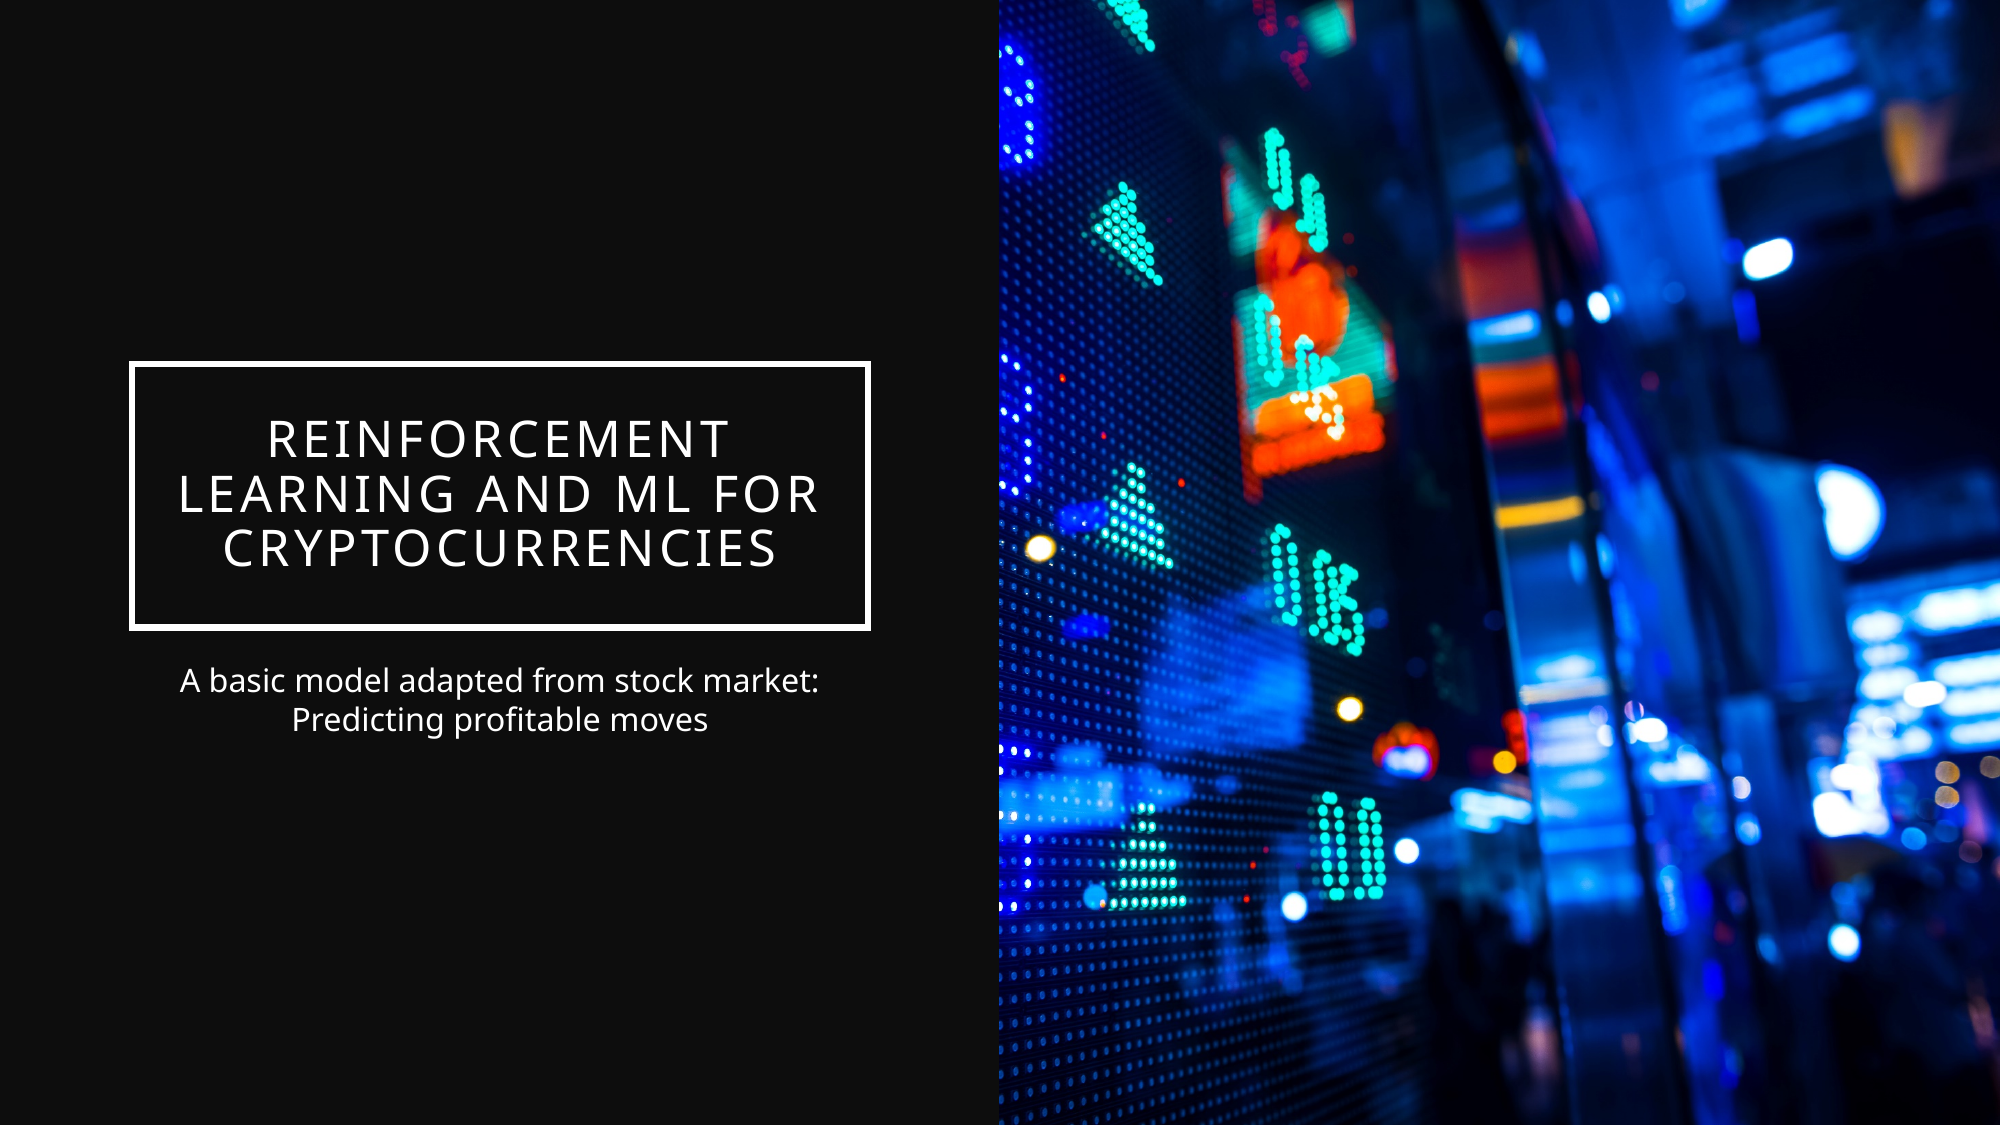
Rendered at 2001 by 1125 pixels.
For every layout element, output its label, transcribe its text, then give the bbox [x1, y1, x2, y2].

title Reinforcement learning and ML for cryptocurrencies [129, 361, 871, 631]
text_box [0, 0, 999, 1125]
picture [999, 0, 2000, 1125]
subtitle A basic model adapted from stock market: Predicting profitable moves [131, 653, 868, 769]
